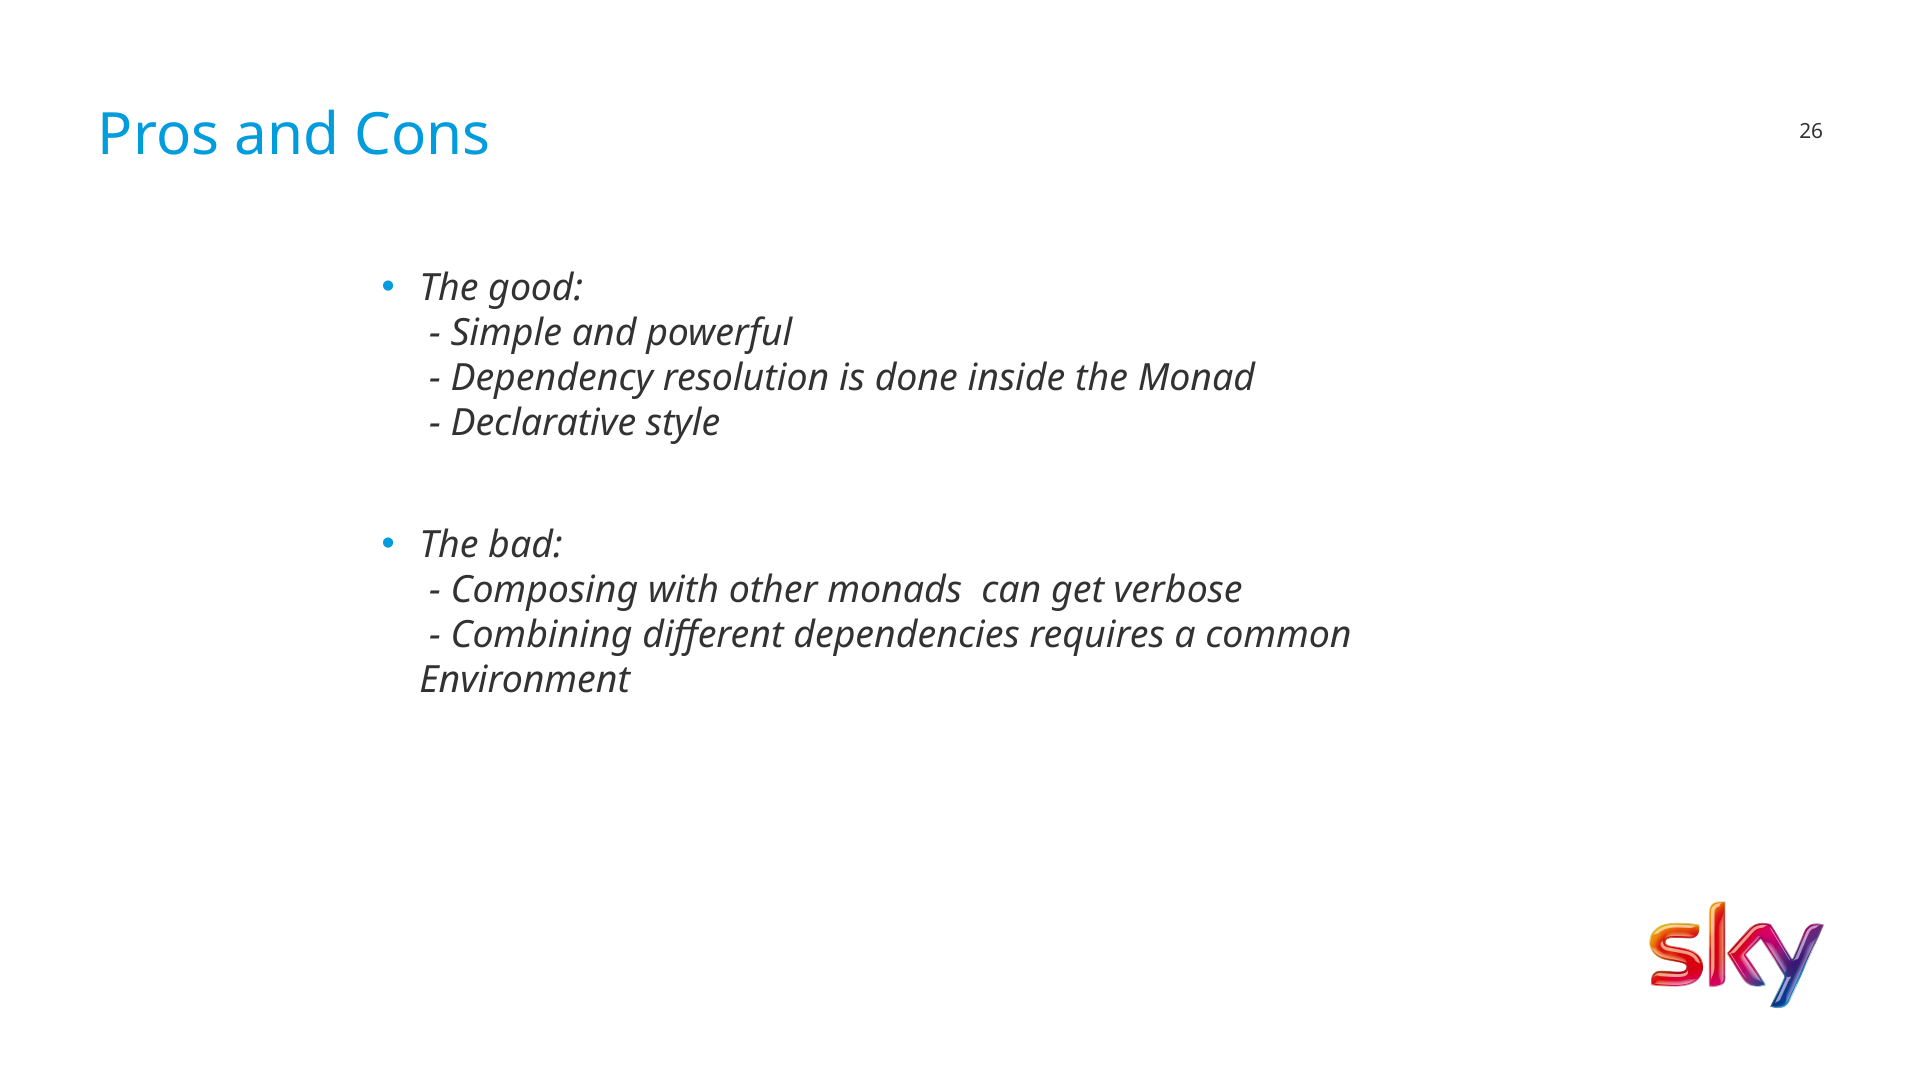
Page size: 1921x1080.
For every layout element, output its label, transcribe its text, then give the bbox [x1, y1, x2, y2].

list The good: - Simple and powerful - Dependency resolution is done inside the Monad - Declarative style The bad: - Composing with other monads can get verbose - Combining different dependencies requires a common Environment [381, 262, 1539, 862]
picture [1639, 892, 1830, 1027]
title Pros and Cons [97, 95, 1823, 263]
